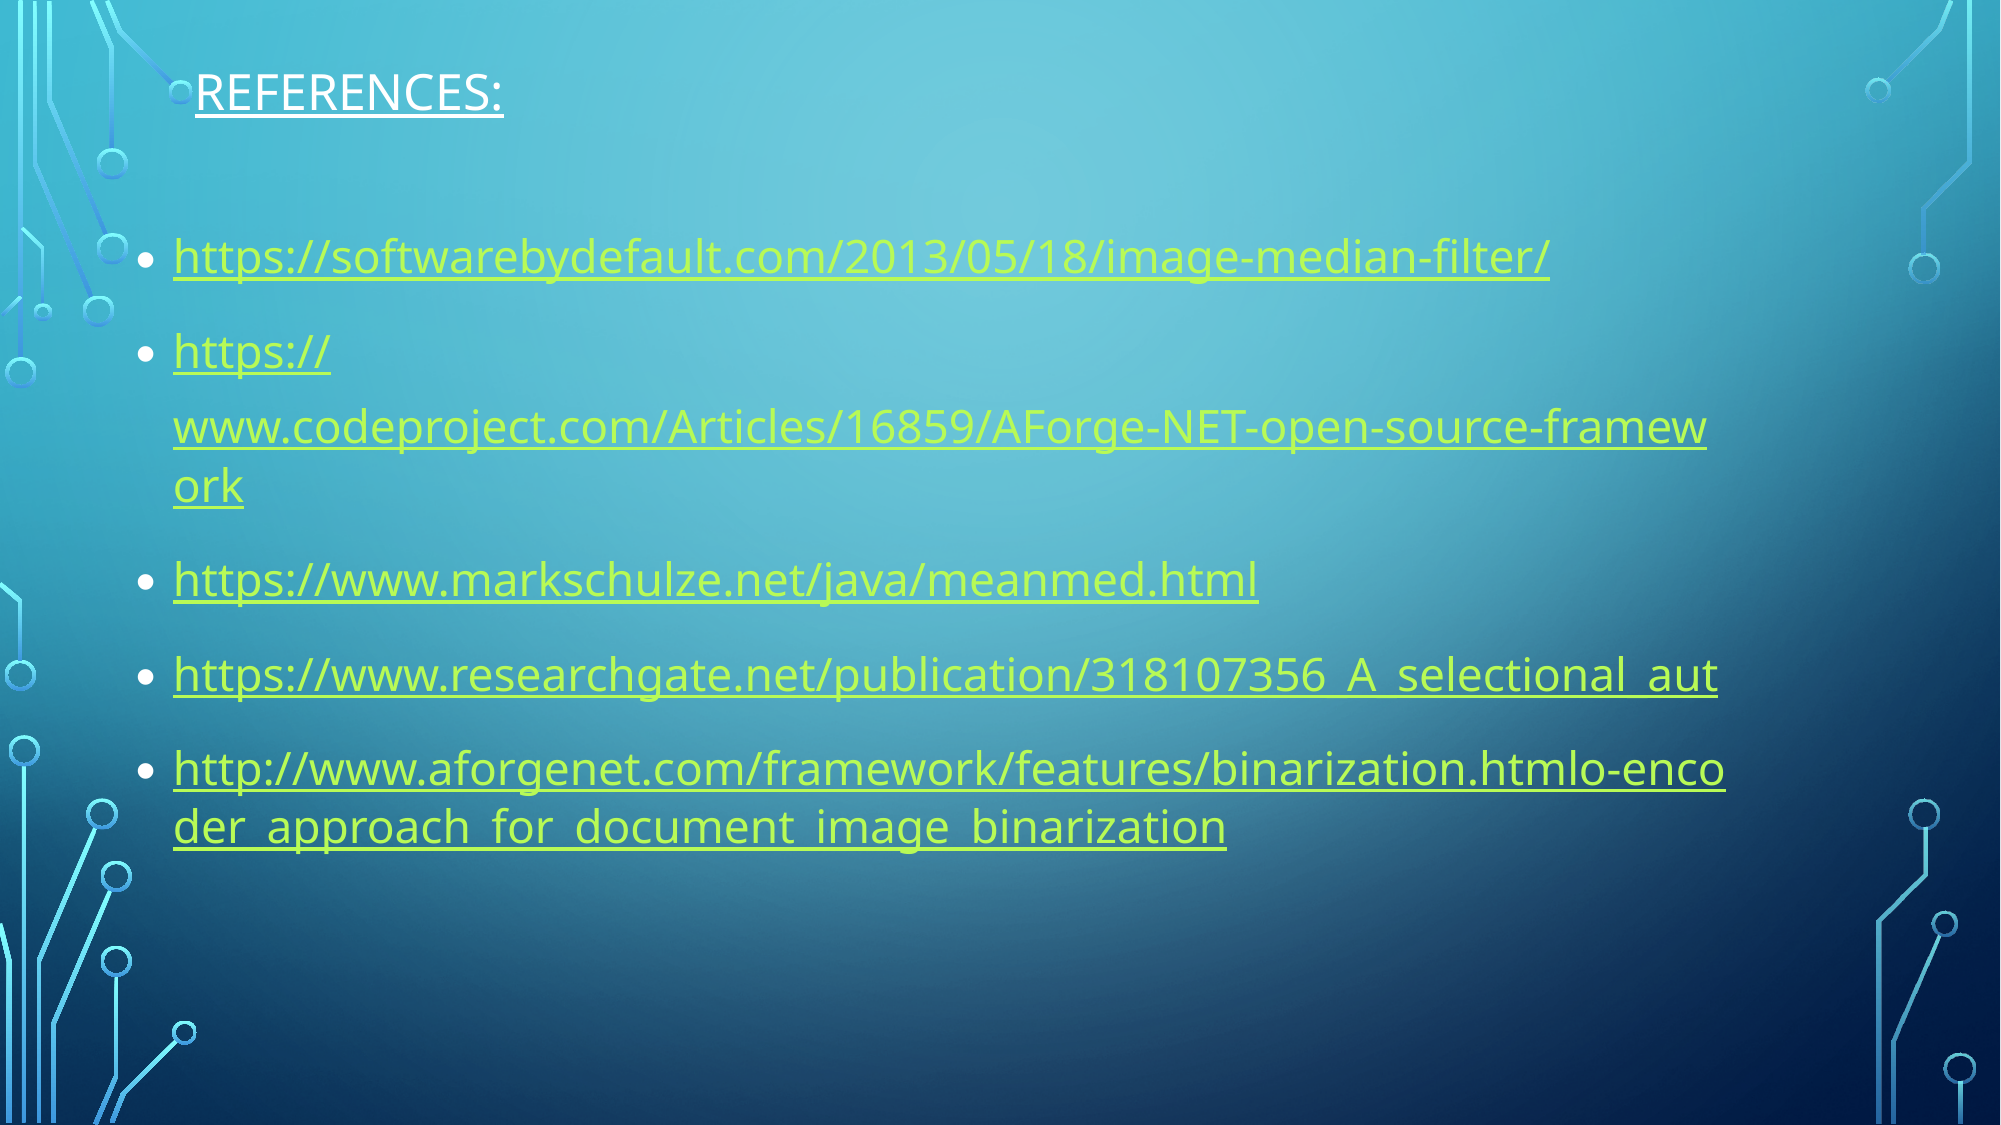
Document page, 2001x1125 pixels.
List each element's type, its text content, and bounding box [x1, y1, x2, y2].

list https://softwarebydefault.com/2013/05/18/image-median-filter/ https://www.codeproject.com/Articles/16859/AForge-NET-open-source-framework https://www.markschulze.net/java/meanmed.html https://www.researchgate.net/publication/318107356_A_selectional_aut http://www.aforgenet.com/framework/features/binarization.htmlo-encoder_approach_for_document_image_binarization [120, 207, 1746, 789]
title References: [179, 59, 1805, 189]
